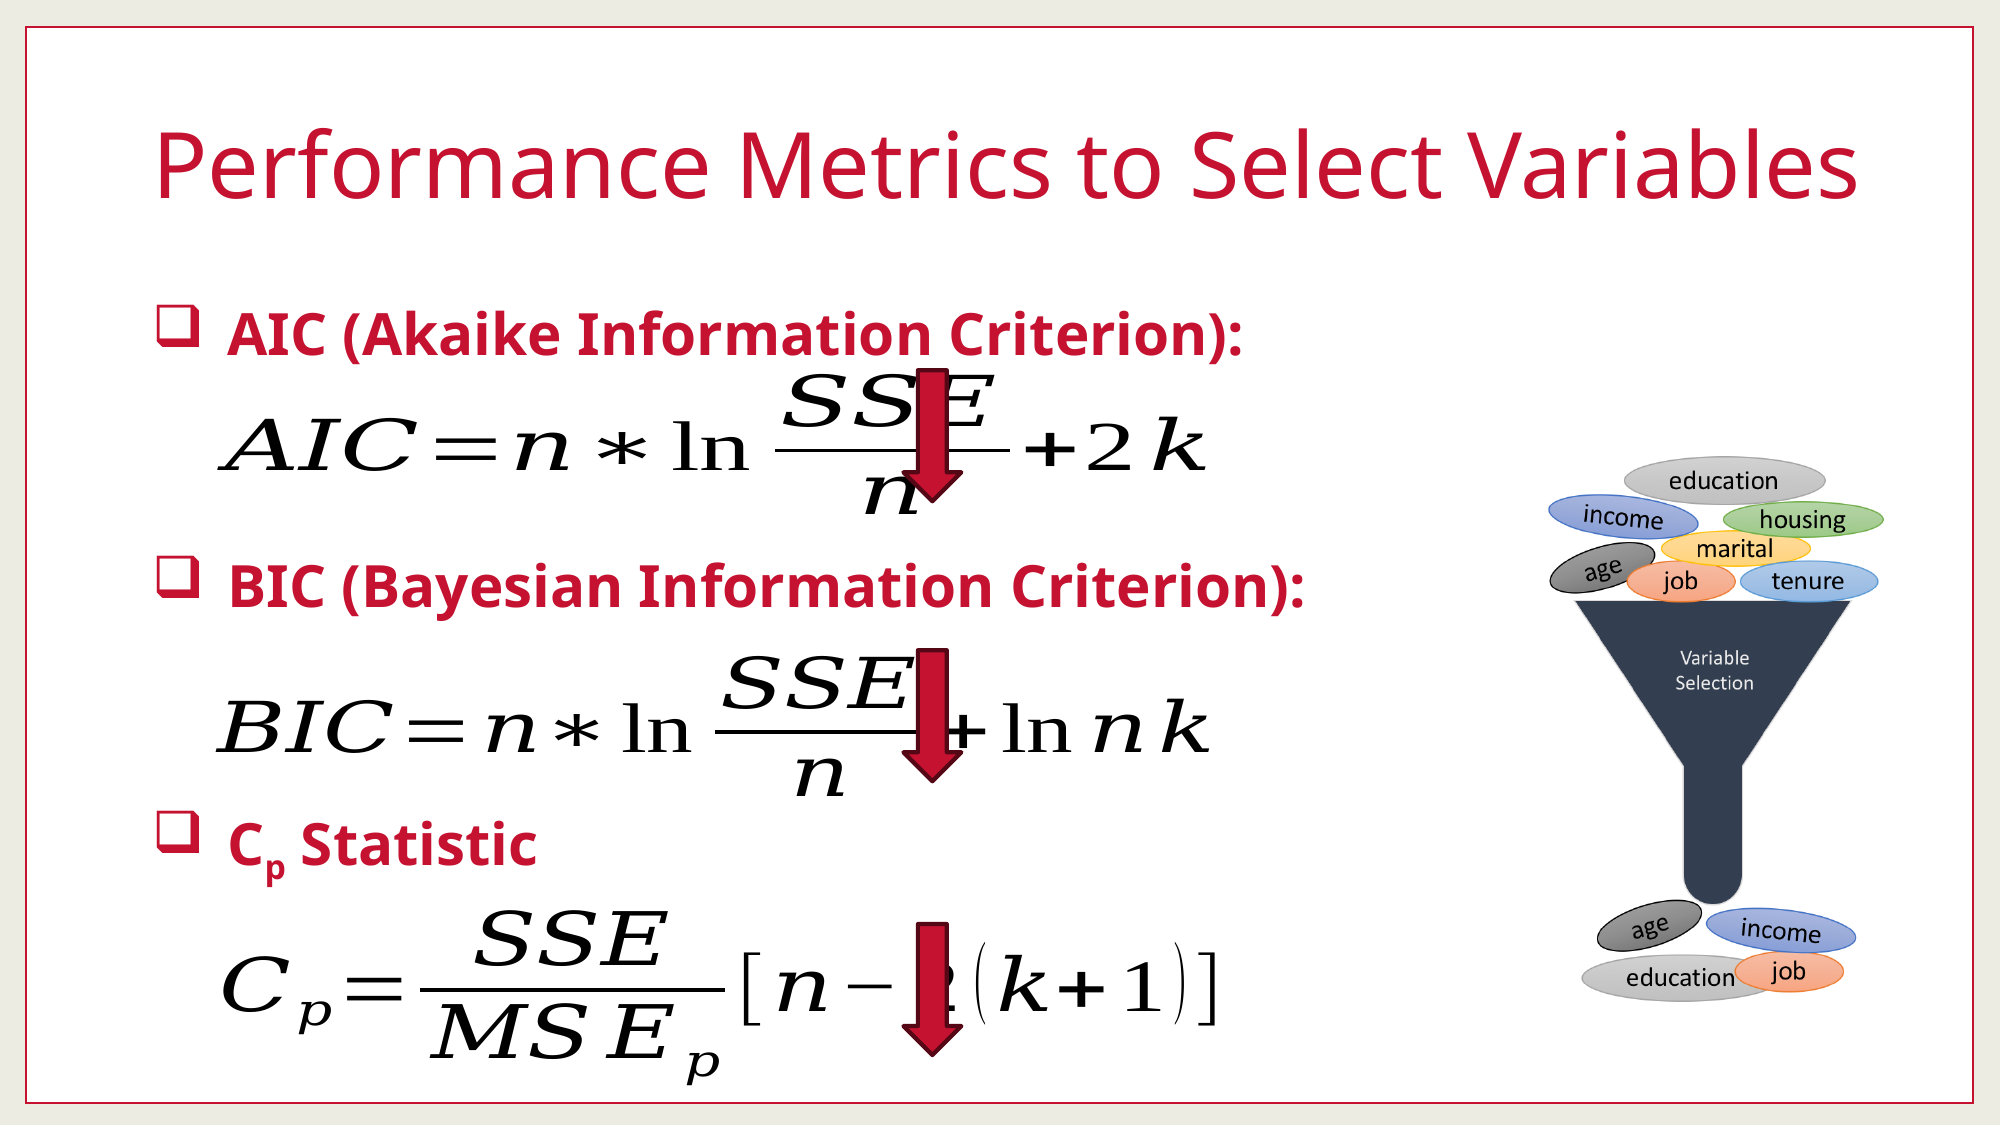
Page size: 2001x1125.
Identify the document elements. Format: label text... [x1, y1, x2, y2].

text_box [901, 368, 964, 504]
title Performance Metrics to Select Variables [137, 59, 1945, 278]
list AIC (Akaike Information Criterion): BIC (Bayesian Information Criterion): Cp Statistic [137, 297, 1955, 1012]
text_box [901, 648, 964, 784]
text_box [901, 921, 964, 1058]
picture [1535, 448, 1894, 1012]
